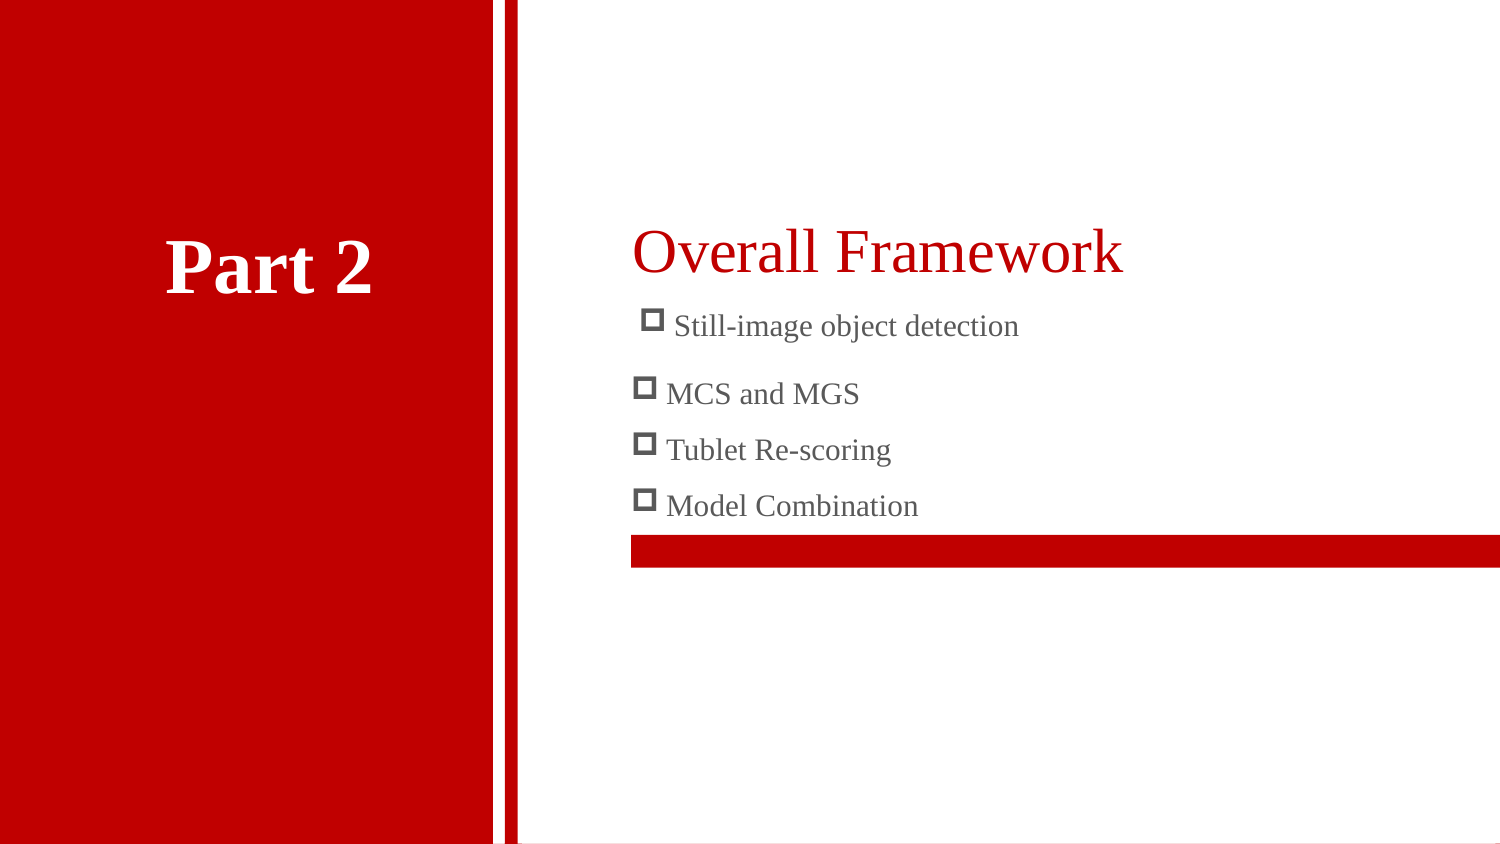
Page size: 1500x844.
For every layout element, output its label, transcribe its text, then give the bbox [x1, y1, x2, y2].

text_box Still-image object detection [627, 299, 1032, 349]
text_box Part 2 [64, 209, 476, 316]
text_box [493, 0, 505, 844]
text_box MCS and MGS Tublet Re-scoring Model Combination [619, 348, 931, 566]
text_box [629, 533, 1500, 570]
text_box Overall Framework [621, 204, 1136, 291]
text_box Tublet Re-scoring [517, 0, 1496, 844]
